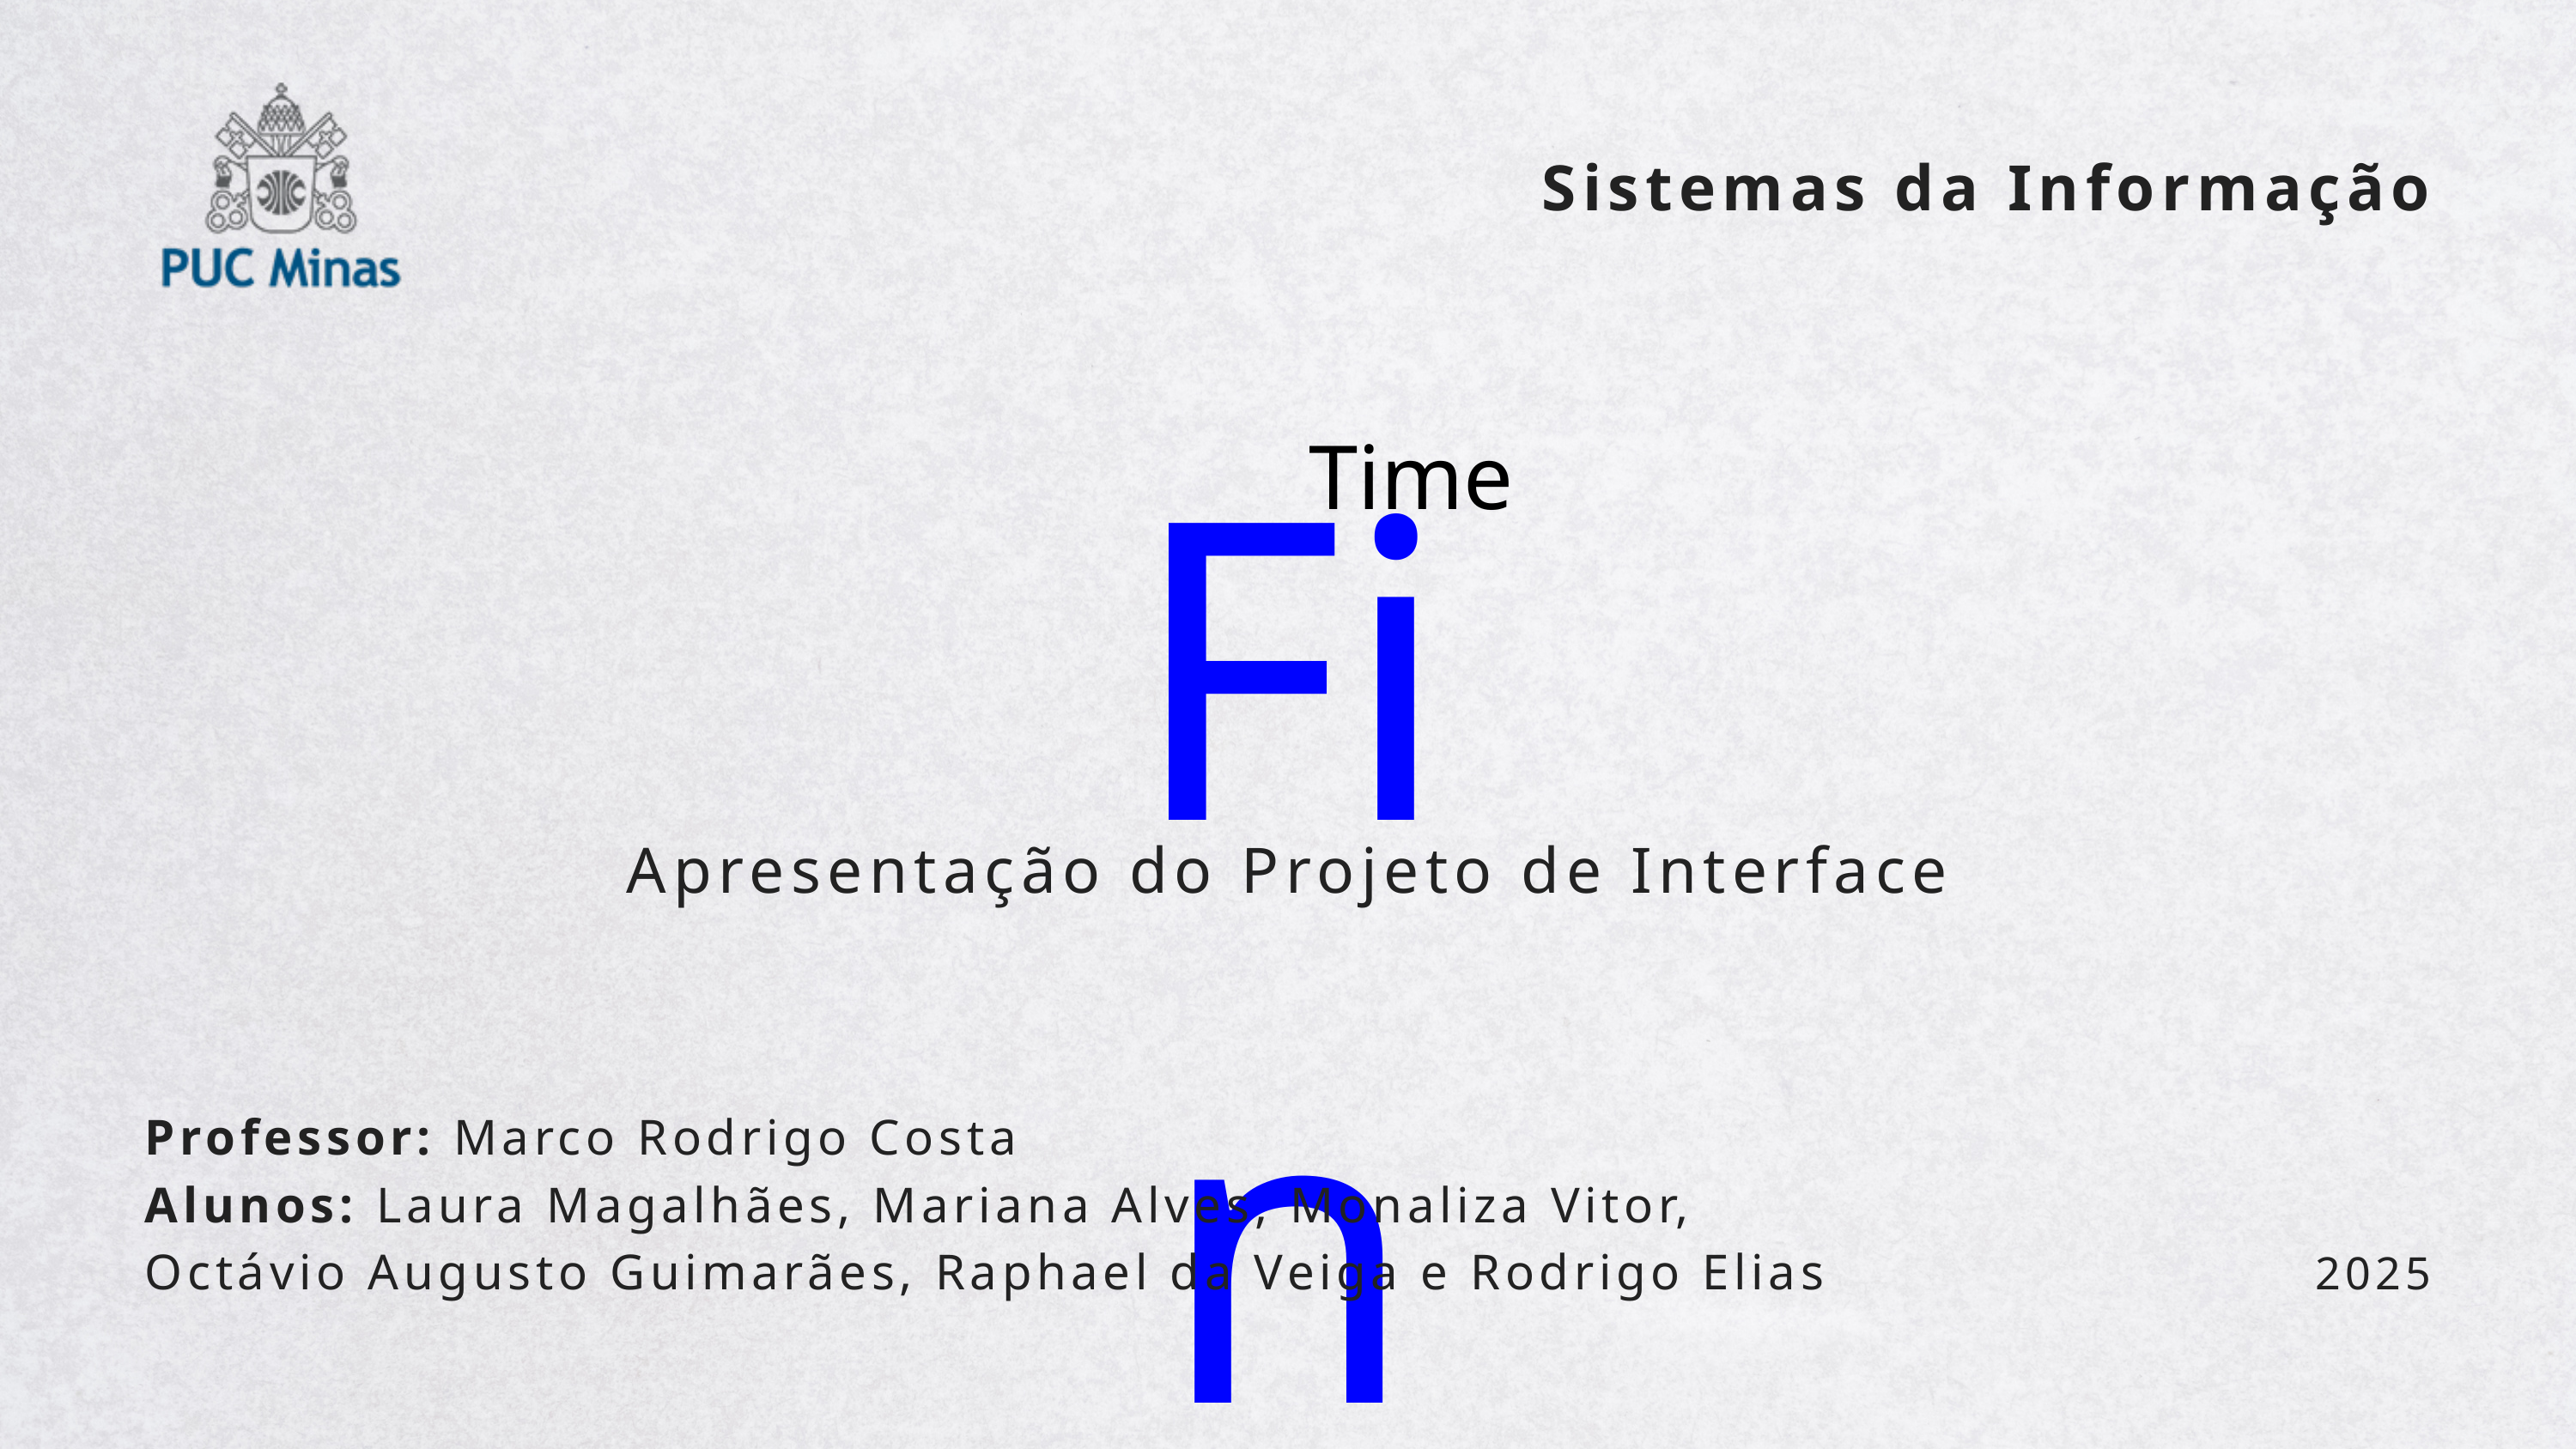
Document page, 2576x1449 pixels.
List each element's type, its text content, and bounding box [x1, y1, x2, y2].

text_box Sistemas da Informação [144, 135, 2432, 223]
text_box [144, 223, 416, 294]
text_box [144, 70, 416, 135]
text_box Professor: Marco Rodrigo Costa Alunos: Laura Magalhães, Mariana Alves, Monaliza Vitor, Octávio Augusto Guimarães, Raphael da Veiga e Rodrigo Elias [144, 1096, 2432, 1235]
text_box [0, 0, 2576, 1449]
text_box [1025, 367, 1551, 865]
text_box Apresentação do Projeto de Interface [144, 817, 2432, 906]
text_box 2025 [144, 1235, 2432, 1299]
